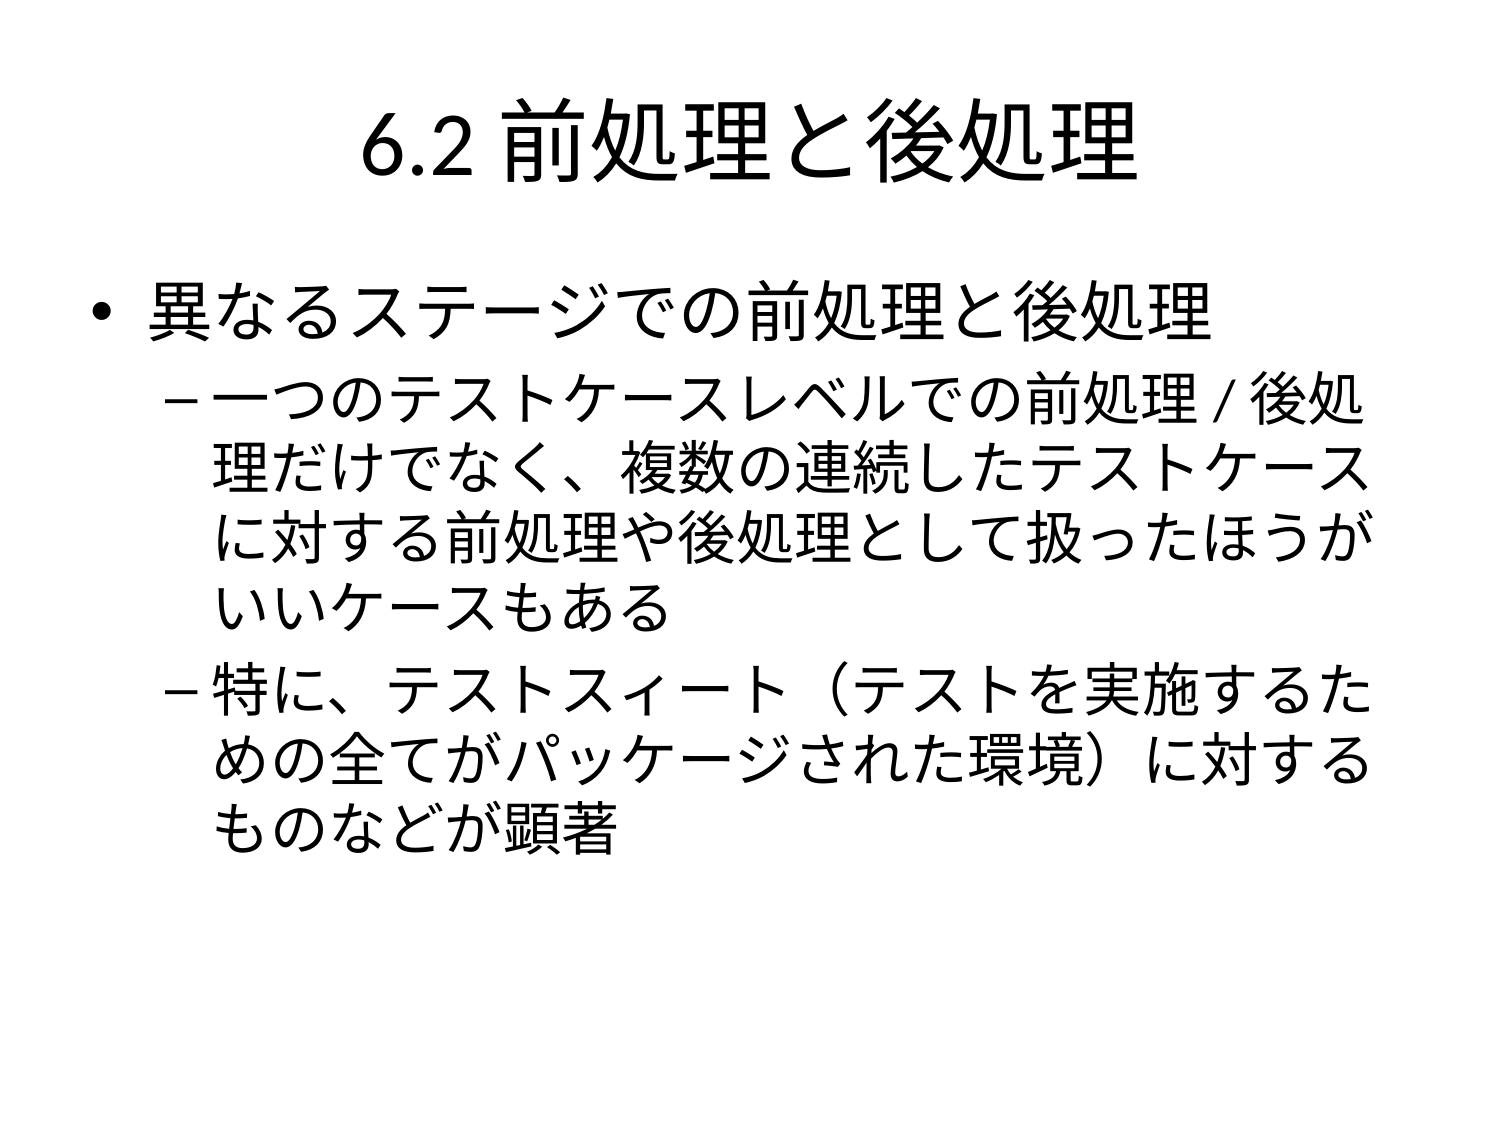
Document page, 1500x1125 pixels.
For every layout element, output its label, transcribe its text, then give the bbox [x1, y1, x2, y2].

title 6.2前処理と後処理 [75, 45, 1425, 233]
list 異なるステージでの前処理と後処理 一つのテストケースレベルでの前処理/後処理だけでなく、複数の連続したテストケースに対する前処理や後処理として扱ったほうがいいケースもある 特に、テストスィート（テストを実施するための全てがパッケージされた環境）に対するものなどが顕著 [75, 262, 1425, 1005]
